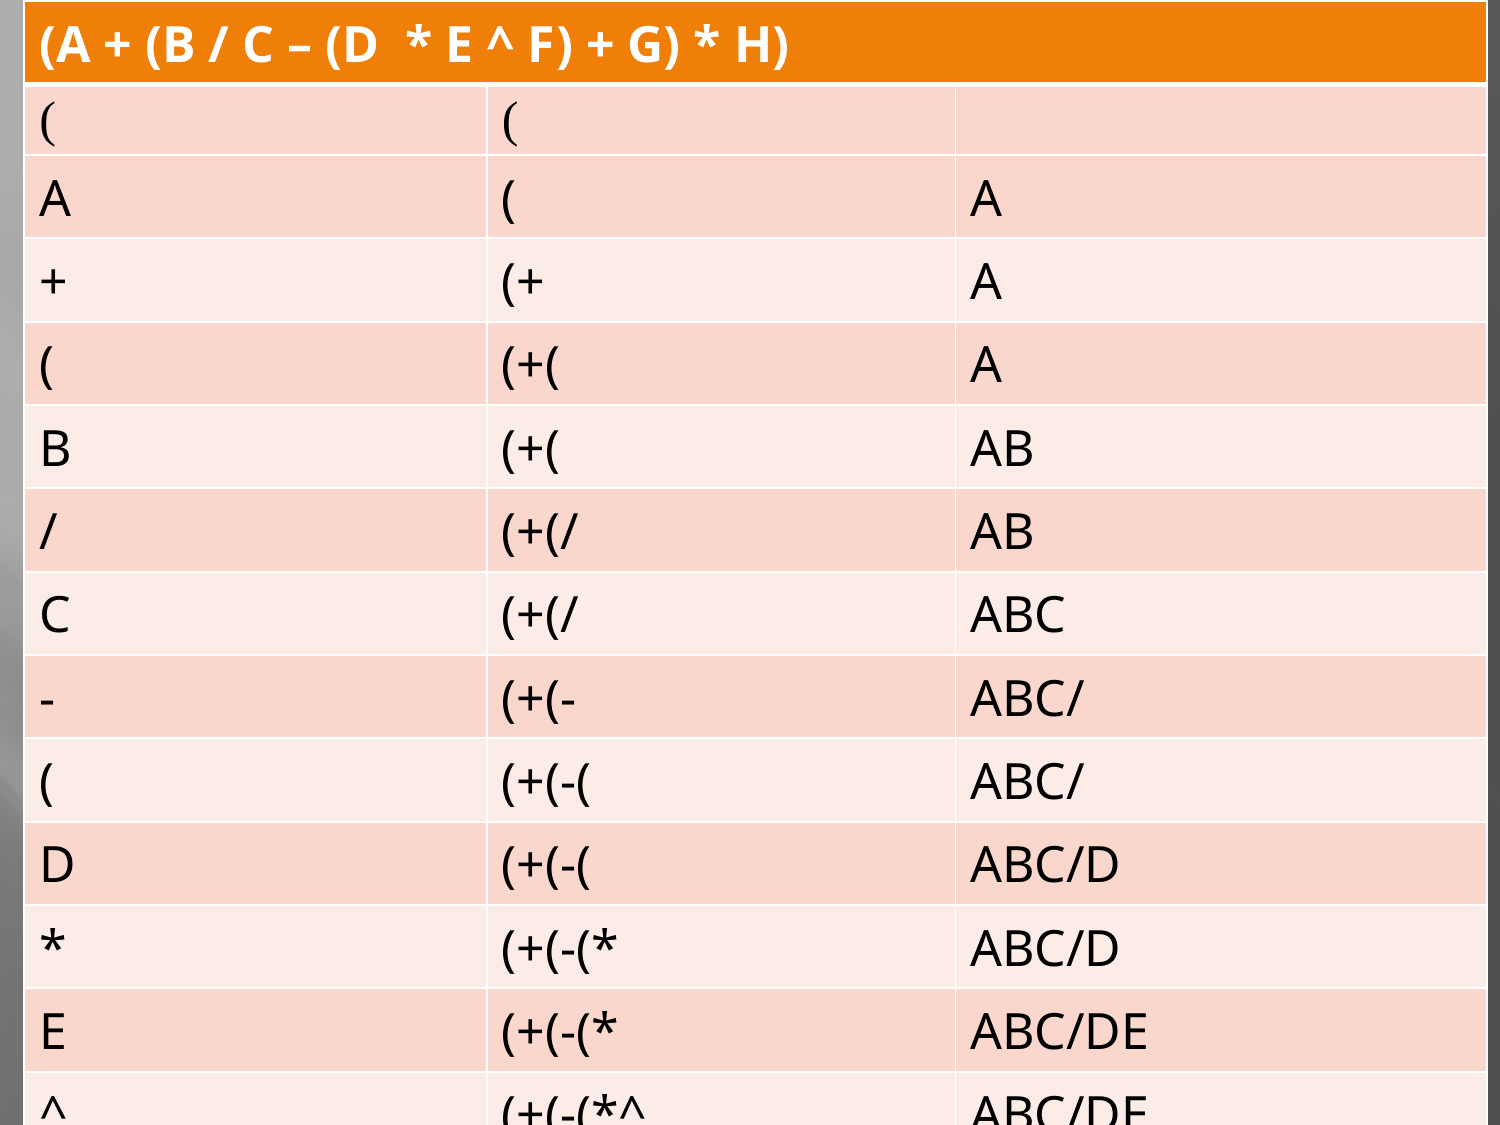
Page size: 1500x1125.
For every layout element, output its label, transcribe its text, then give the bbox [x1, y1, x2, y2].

table_cell (+(-(*^ [488, 1073, 955, 1125]
table_cell AB [956, 489, 1486, 571]
table_cell (+(- [488, 656, 955, 737]
table_cell ( [488, 156, 955, 237]
table_cell (+(/ [488, 489, 955, 571]
picture [1488, 0, 1500, 1125]
table_cell (+( [488, 406, 955, 487]
table_cell C [25, 573, 486, 654]
table_cell A [956, 156, 1486, 237]
table_cell - [25, 656, 486, 737]
table_cell (+(-( [488, 823, 955, 904]
table_cell (+(-(* [488, 989, 955, 1071]
table_cell (+ [488, 239, 955, 321]
table_cell A [956, 323, 1486, 404]
table_cell (+(-( [488, 739, 955, 821]
table_cell A [956, 239, 1486, 321]
table_header (A + (B / C – (D * E ^ F) + G) * H) [25, 2, 1486, 82]
table_cell (+(-(* [488, 906, 955, 987]
table_cell A [25, 156, 486, 237]
table_cell / [25, 489, 486, 571]
table_cell AB [956, 406, 1486, 487]
table_cell ABC/DE [956, 1073, 1486, 1125]
table_cell ABC/D [956, 823, 1486, 904]
table_cell ABC/ [956, 739, 1486, 821]
table_cell B [25, 406, 486, 487]
table_cell (+(/ [488, 573, 955, 654]
table_cell [956, 87, 1486, 154]
table_cell ABC [956, 573, 1486, 654]
table_cell (+( [488, 323, 955, 404]
table_cell * [25, 906, 486, 987]
table_cell ( [25, 323, 486, 404]
table_cell ( [488, 87, 955, 154]
table_cell ( [25, 739, 486, 821]
table_cell E [25, 989, 486, 1071]
table_cell ^ [25, 1073, 486, 1125]
table_cell D [25, 823, 486, 904]
table_cell ( [25, 87, 486, 154]
table_cell + [25, 239, 486, 321]
table_cell ABC/DE [956, 989, 1486, 1071]
table_cell ABC/ [956, 656, 1486, 737]
table_cell ABC/D [956, 906, 1486, 987]
picture [0, 0, 23, 1125]
